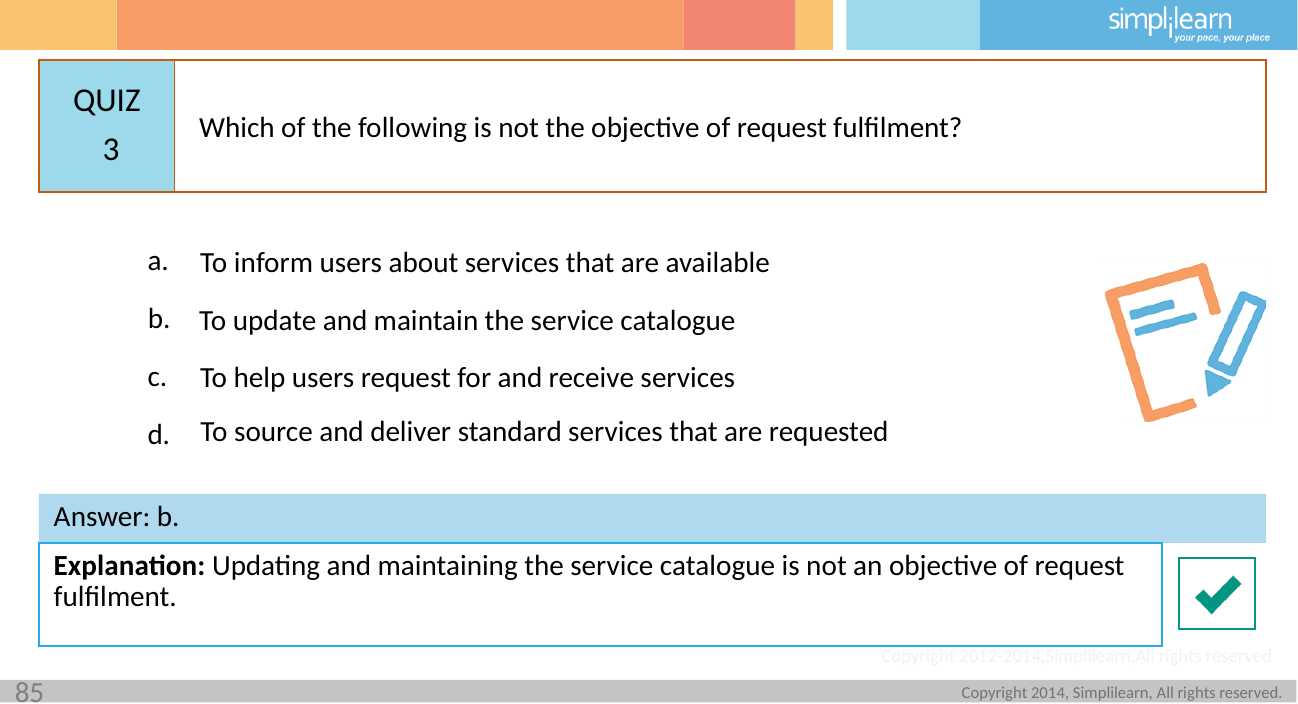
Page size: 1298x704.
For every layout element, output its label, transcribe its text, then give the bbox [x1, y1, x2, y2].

list Explanation: Updating and maintaining the service catalogue is not an objective of request fulfilment. [39, 542, 1163, 646]
list To update and maintain the service catalogue [184, 297, 1084, 344]
list To help users request for and receive services [185, 355, 1084, 401]
picture [1185, 559, 1252, 633]
list Answer: b. [39, 493, 1267, 543]
picture [1107, 0, 1270, 47]
list 3 [64, 128, 158, 171]
list To source and deliver standard services that are requested [185, 409, 1084, 477]
list Which of the following is not the objective of request fulfilment? [184, 71, 1254, 182]
list To inform users about services that are available [185, 240, 1084, 286]
